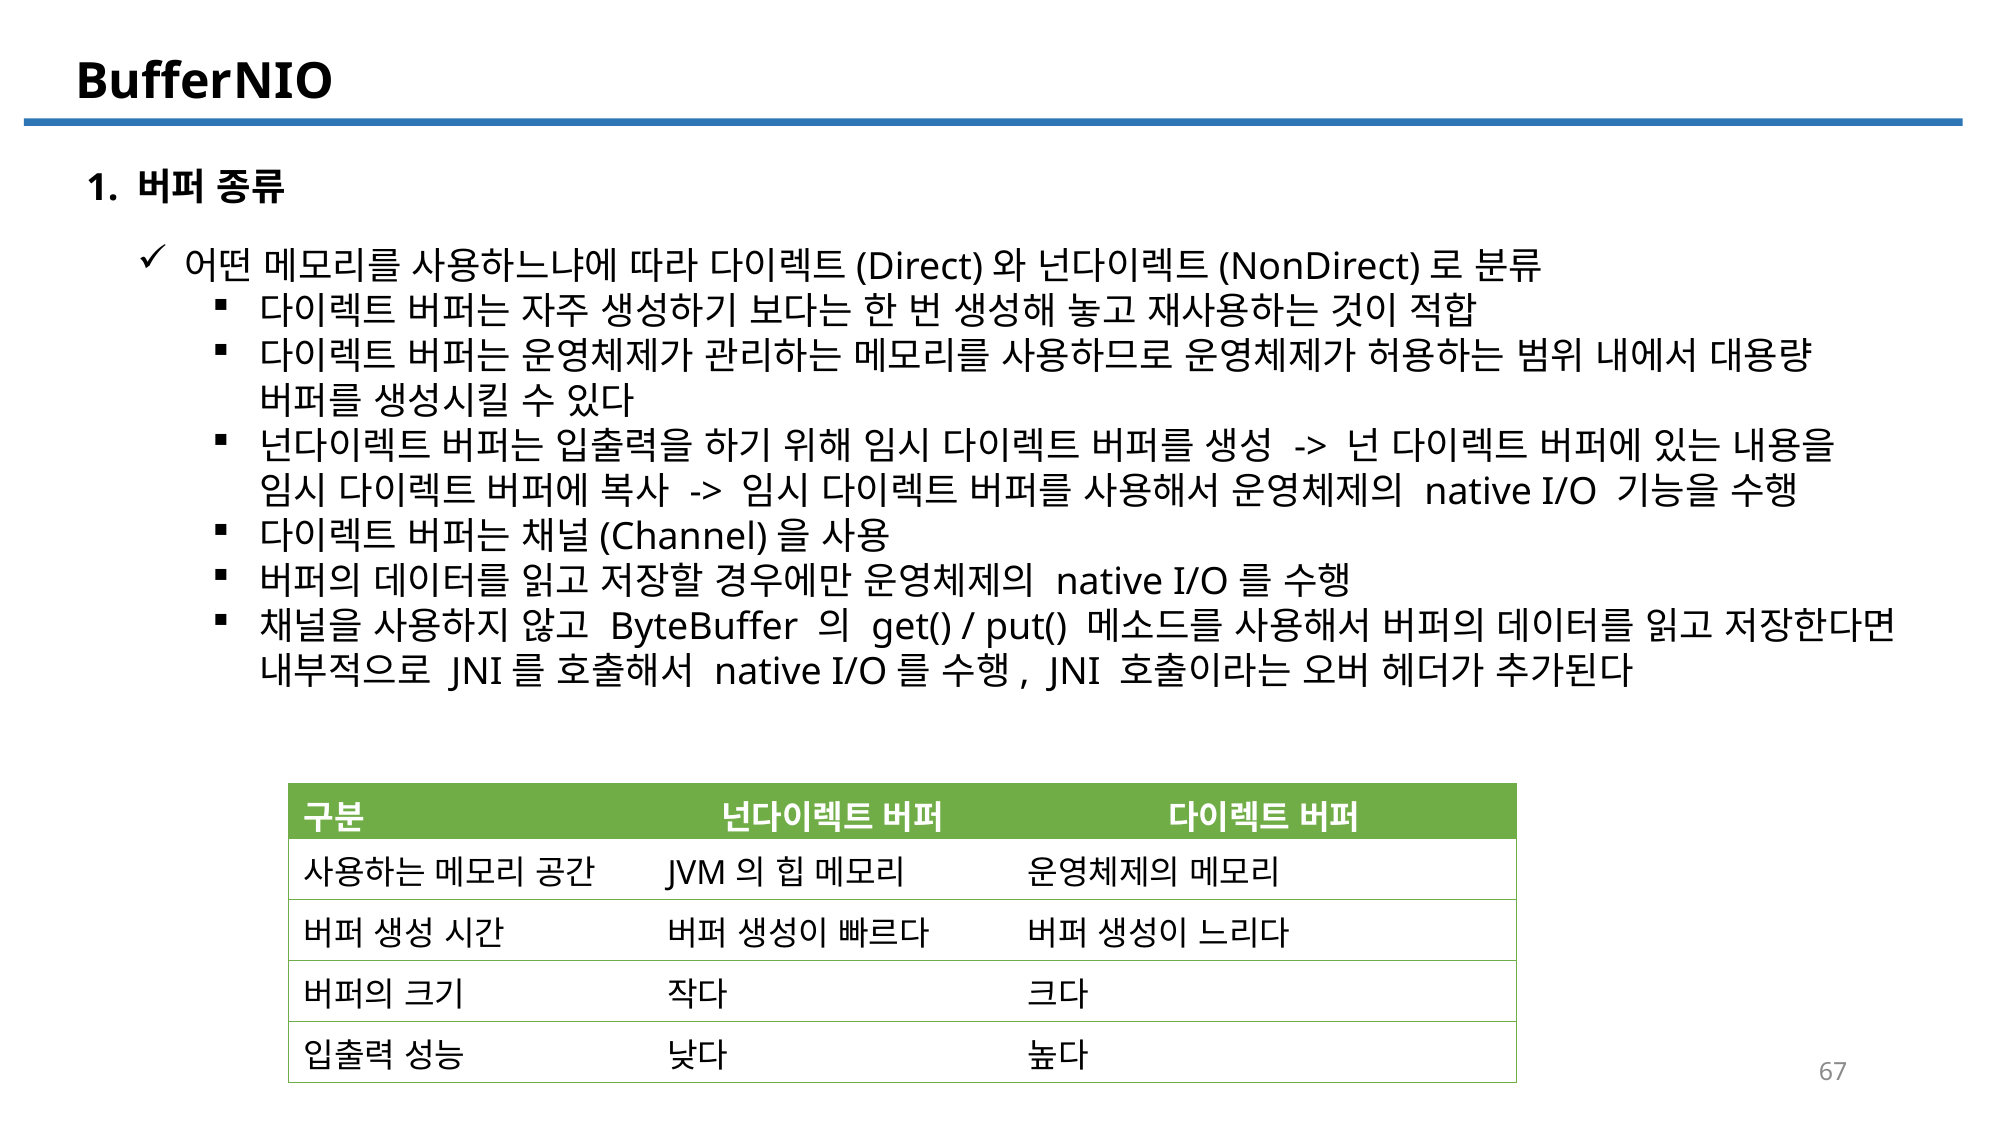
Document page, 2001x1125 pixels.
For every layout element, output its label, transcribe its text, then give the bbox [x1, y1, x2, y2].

table_cell 입출력 성능 [289, 1022, 652, 1082]
table_cell 버퍼 생성이 느리다 [1013, 900, 1516, 960]
table_cell 버퍼 생성 시간 [289, 900, 652, 960]
table_cell 높다 [1013, 1022, 1516, 1082]
table_cell 낮다 [652, 1022, 1013, 1082]
table_header 구분 [289, 784, 652, 838]
table_header 다이렉트 버퍼 [1013, 784, 1516, 838]
table_cell JVM의 힙 메모리 [652, 839, 1013, 899]
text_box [23, 39, 1963, 126]
table_cell 작다 [652, 961, 1013, 1021]
table_cell 크다 [1013, 961, 1516, 1021]
table_cell 버퍼의 크기 [289, 961, 652, 1021]
slide_number 67 [1412, 1042, 1863, 1103]
text_box 1. 버퍼 종류 [71, 155, 1448, 216]
text_box 어떤 메모리를 사용하느냐에 따라 다이렉트(Direct)와 넌다이렉트(NonDirect)로 분류 다이렉트 버퍼는 자주 생성하기 보다는 한 번 생성해 놓고 재사용하는 것이 적합 다이렉트 버퍼는 운영체제가 관리하는 메모리를 사용하므로 운영체제가 허용하는 범위 내에서 대용량 버퍼를 생성시킬 수 있다 넌다이렉트 버퍼는 입출력을 하기 위해 임시 다이렉트 버퍼를 생성 -> 넌 다이렉트 버퍼에 있는 내용을 임시 다이렉트 버퍼에 복사 -> 임시 다이렉트 버퍼를 사용해서 운영체제의 native I/O 기능을 수행 다이렉트 버퍼는 채널(Channel)을 사용 버퍼의 데이터를 읽고 저장할 경우에만 운영체제의 native I/O를 수행 채널을 사용하지 않고 ByteBuffer 의 get() / put() 메소드를 사용해서 버퍼의 데이터를 읽고 저장한다면 내부적으로 JNI를 호출해서 native I/O를 수행, JNI 호출이라는 오버 헤더가 추가된다 [122, 234, 1914, 700]
table_cell 사용하는 메모리 공간 [289, 839, 652, 899]
table_cell 운영체제의 메모리 [1013, 839, 1516, 899]
table_header 넌다이렉트 버퍼 [652, 784, 1013, 838]
table_cell 버퍼 생성이 빠르다 [652, 900, 1013, 960]
